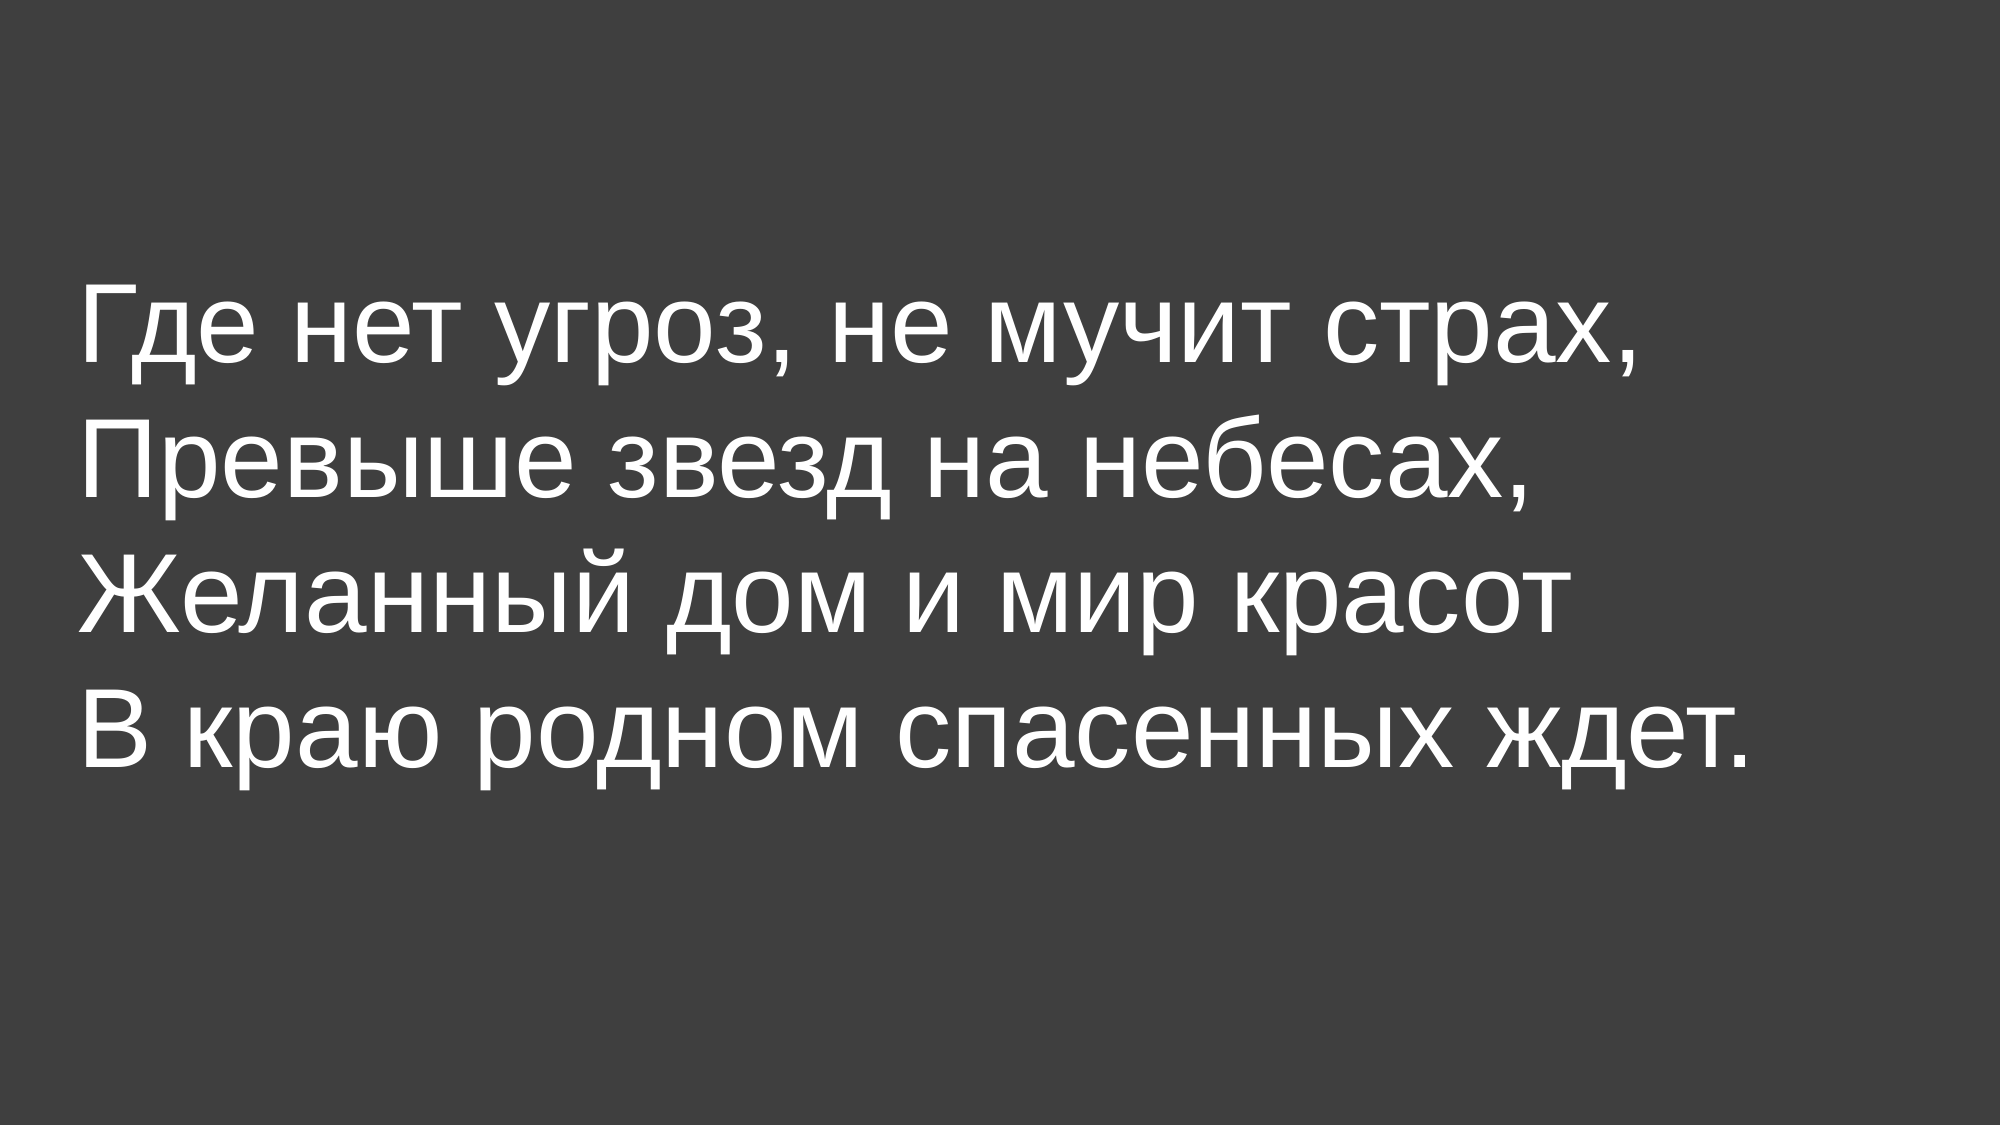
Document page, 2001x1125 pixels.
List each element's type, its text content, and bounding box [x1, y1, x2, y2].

text_box Где нет угроз, не мучит страх, Превыше звезд на небесах, Желанный дом и мир красот В краю родном спасенных ждет. [62, 16, 2000, 1024]
